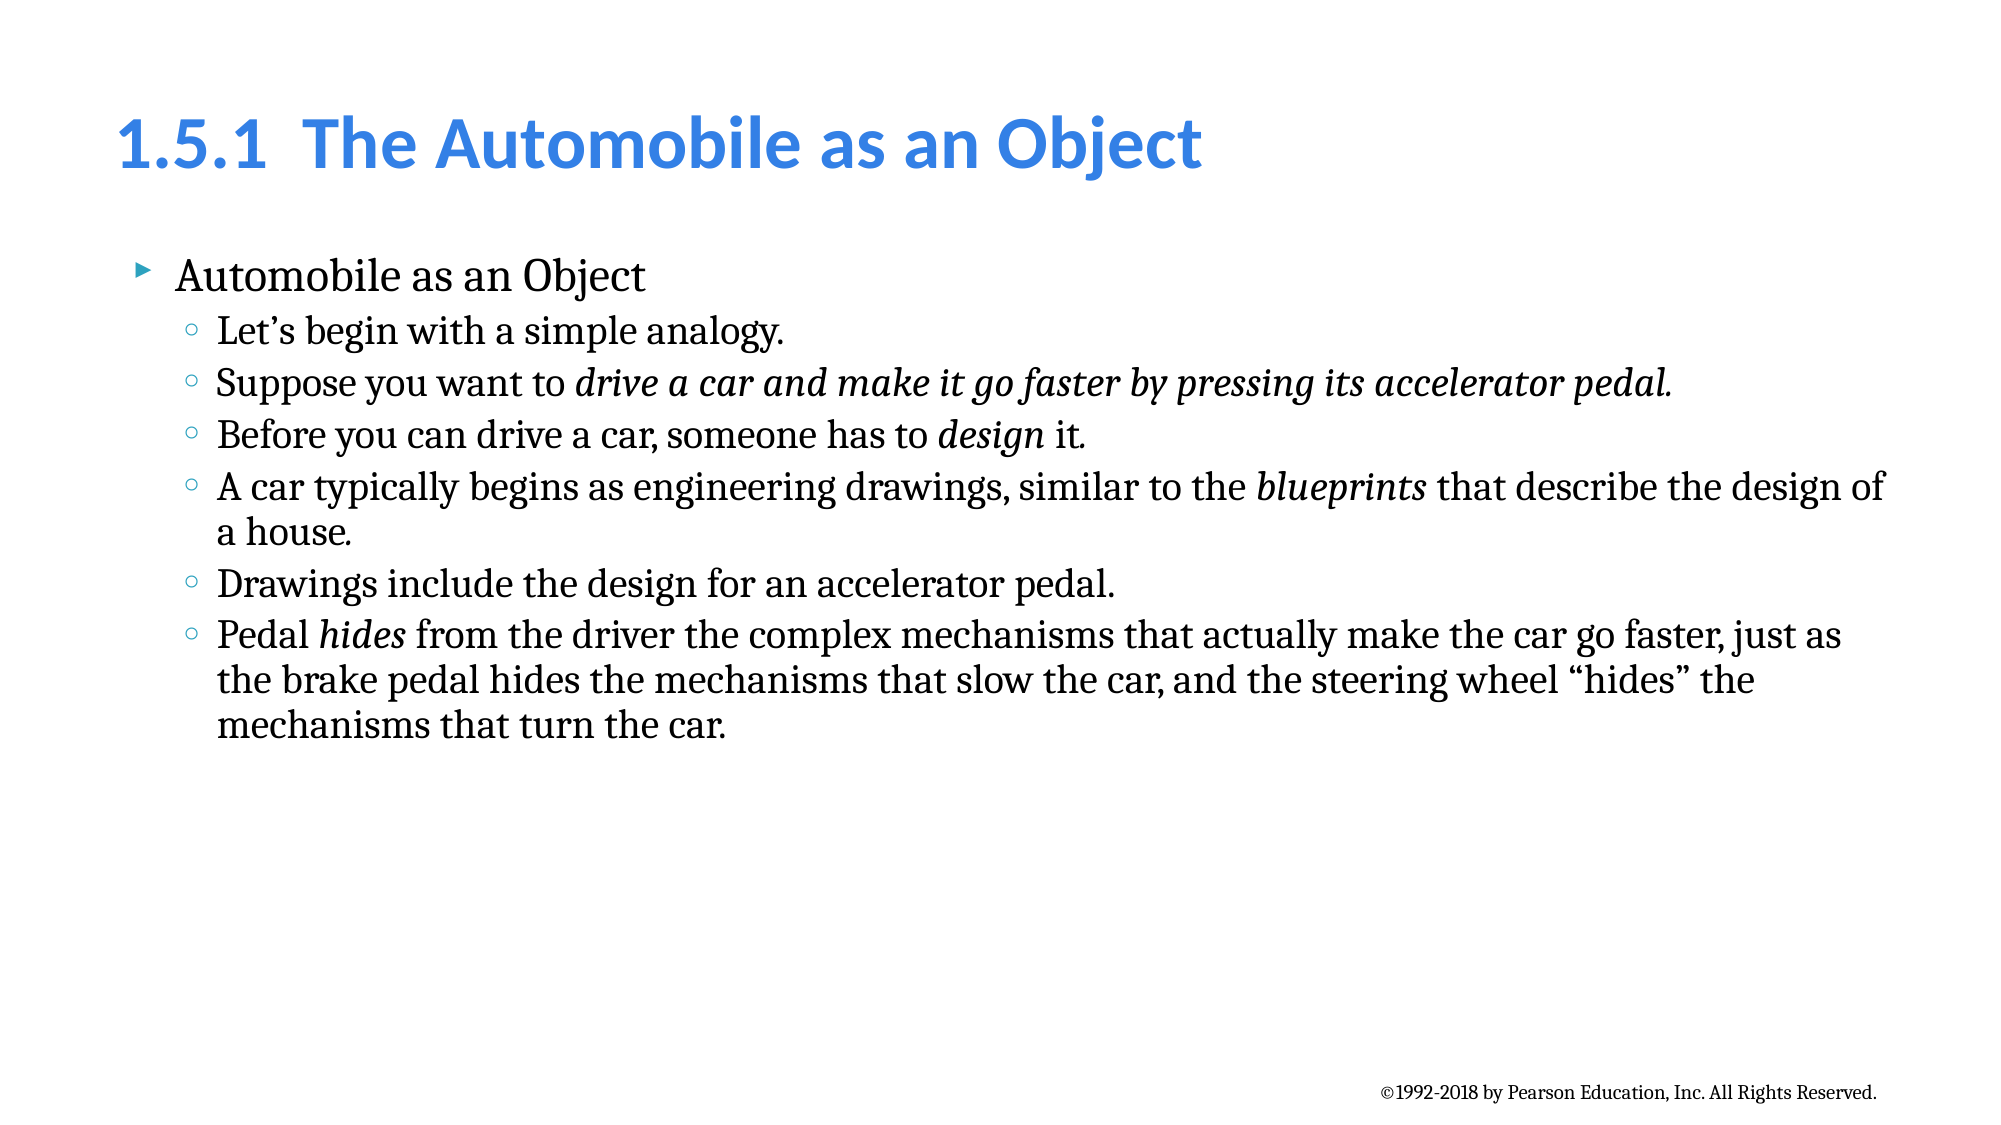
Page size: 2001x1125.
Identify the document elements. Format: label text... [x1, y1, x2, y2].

footer ©1992-2018 by Pearson Education, Inc. All Rights Reserved. [736, 1051, 1892, 1112]
list Automobile as an Object Let’s begin with a simple analogy. Suppose you want to drive a car and make it go faster by pressing its accelerator pedal. Before you can drive a car, someone has to design it. A car typically begins as engineering drawings, similar to the blueprints that describe the design of a house. Drawings include the design for an accelerator pedal. Pedal hides from the driver the complex mechanisms that actually make the car go faster, just as the brake pedal hides the mechanisms that slow the car, and the steering wheel “hides” the mechanisms that turn the car. [99, 242, 1900, 986]
title 1.5.1 The Automobile as an Object [99, 45, 1900, 233]
